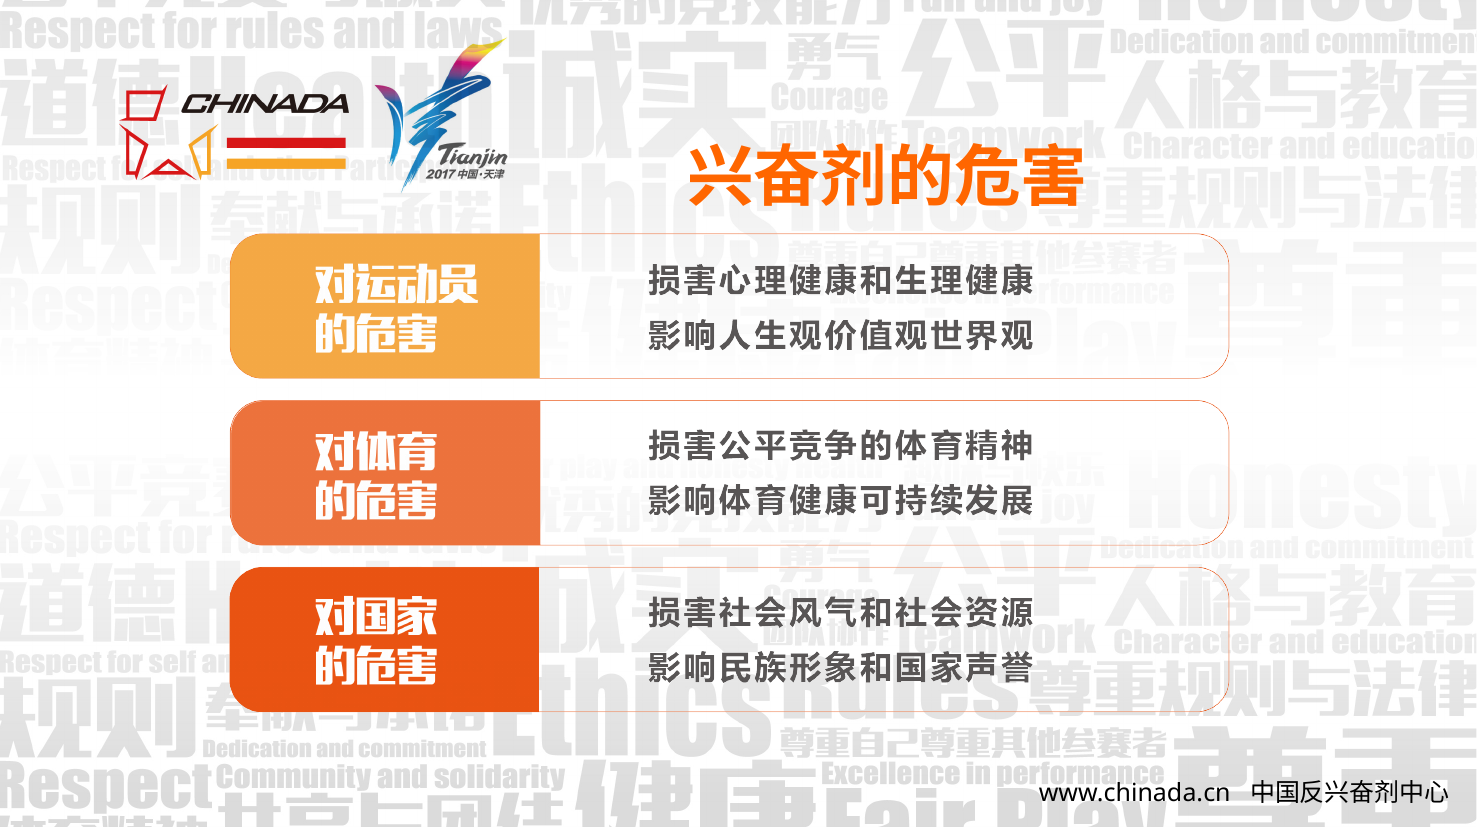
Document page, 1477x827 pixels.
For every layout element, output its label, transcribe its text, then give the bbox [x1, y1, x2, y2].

picture [0, 0, 1477, 827]
text_box 兴奋剂的危害 [672, 102, 1103, 189]
text_box www.chinada.cn 中国反兴奋剂中心 [1024, 769, 1465, 815]
